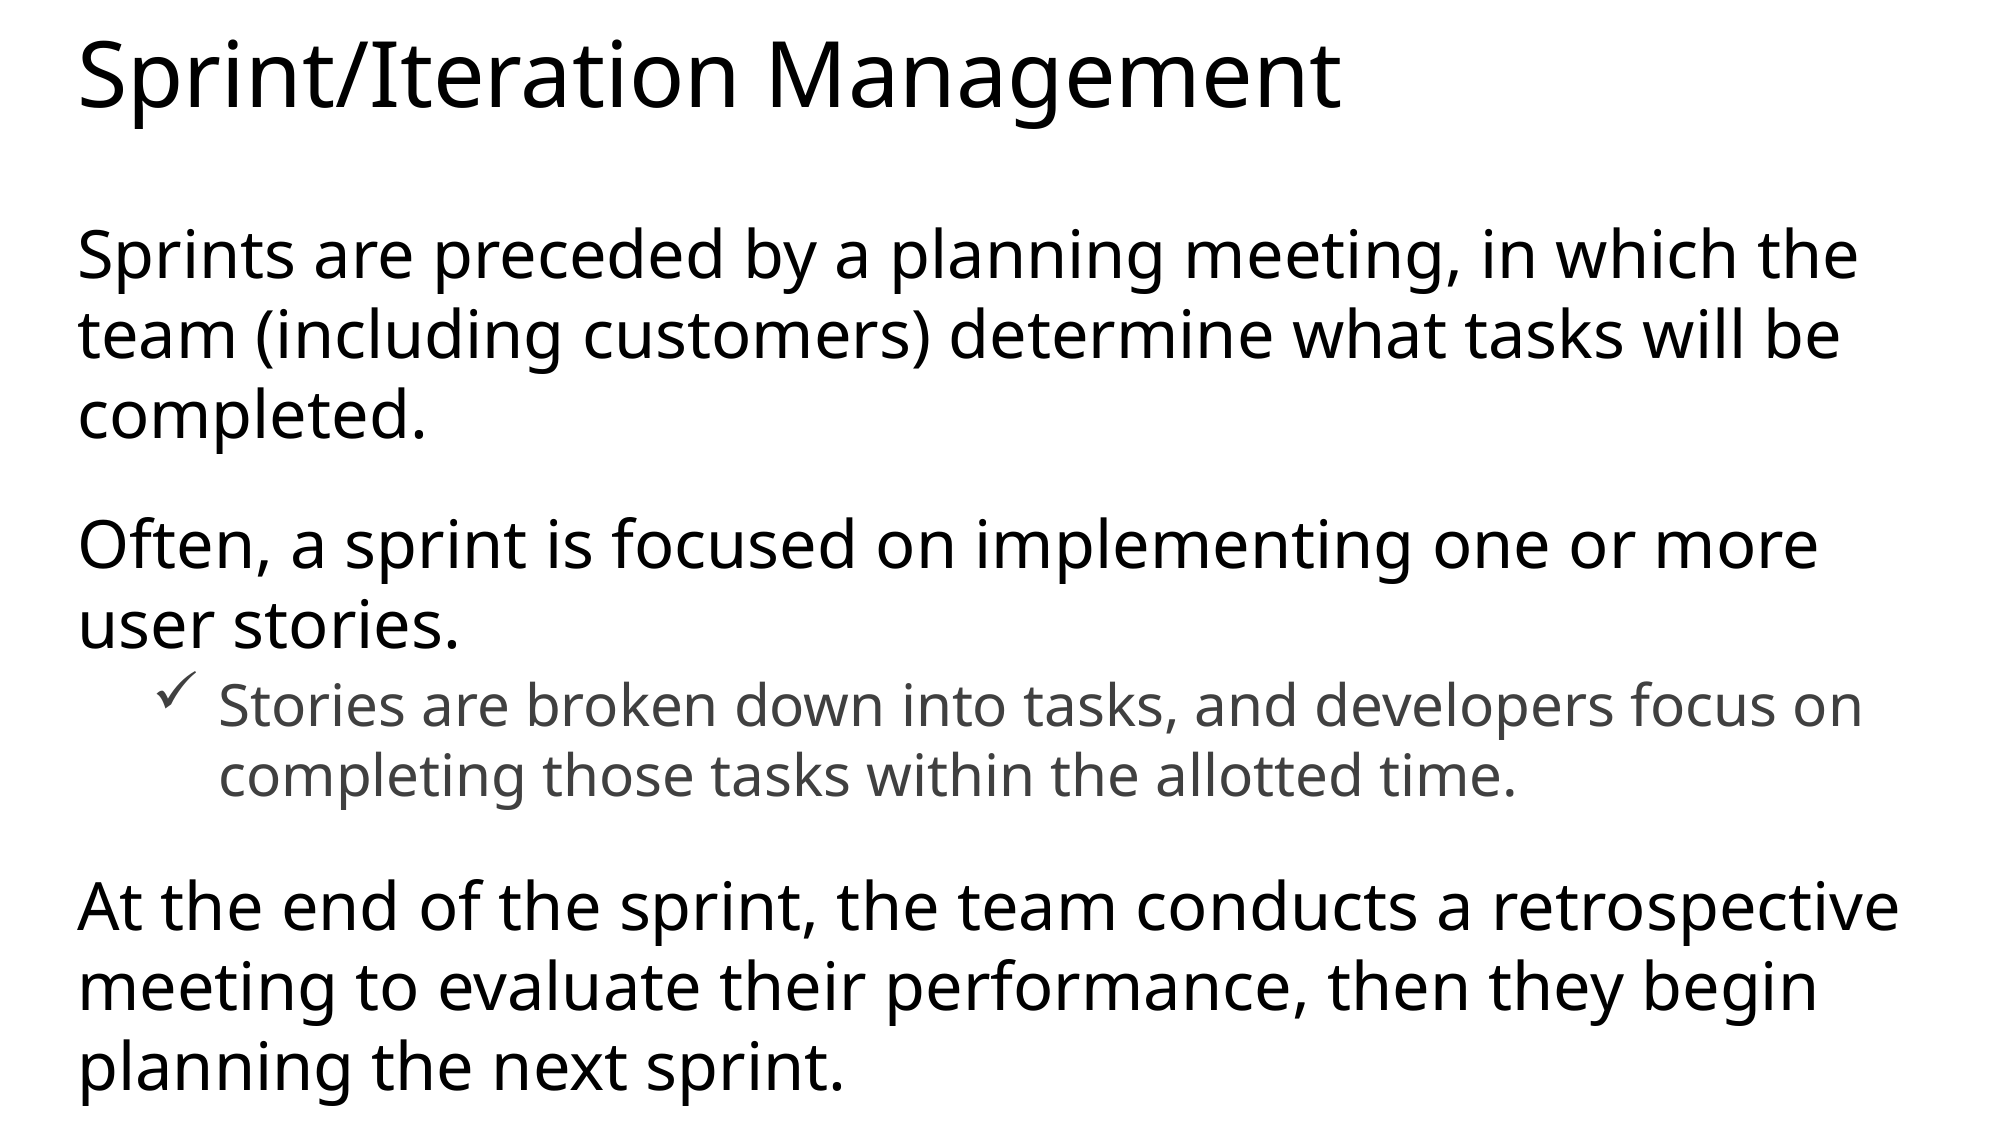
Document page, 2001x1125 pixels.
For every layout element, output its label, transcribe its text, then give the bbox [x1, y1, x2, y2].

list Sprints are preceded by a planning meeting, in which the team (including customers) determine what tasks will be completed. Often, a sprint is focused on implementing one or more user stories. Stories are broken down into tasks, and developers focus on completing those tasks within the allotted time. At the end of the sprint, the team conducts a retrospective meeting to evaluate their performance, then they begin planning the next sprint. [62, 204, 1953, 1073]
title Sprint/Iteration Management [62, 29, 1953, 204]
